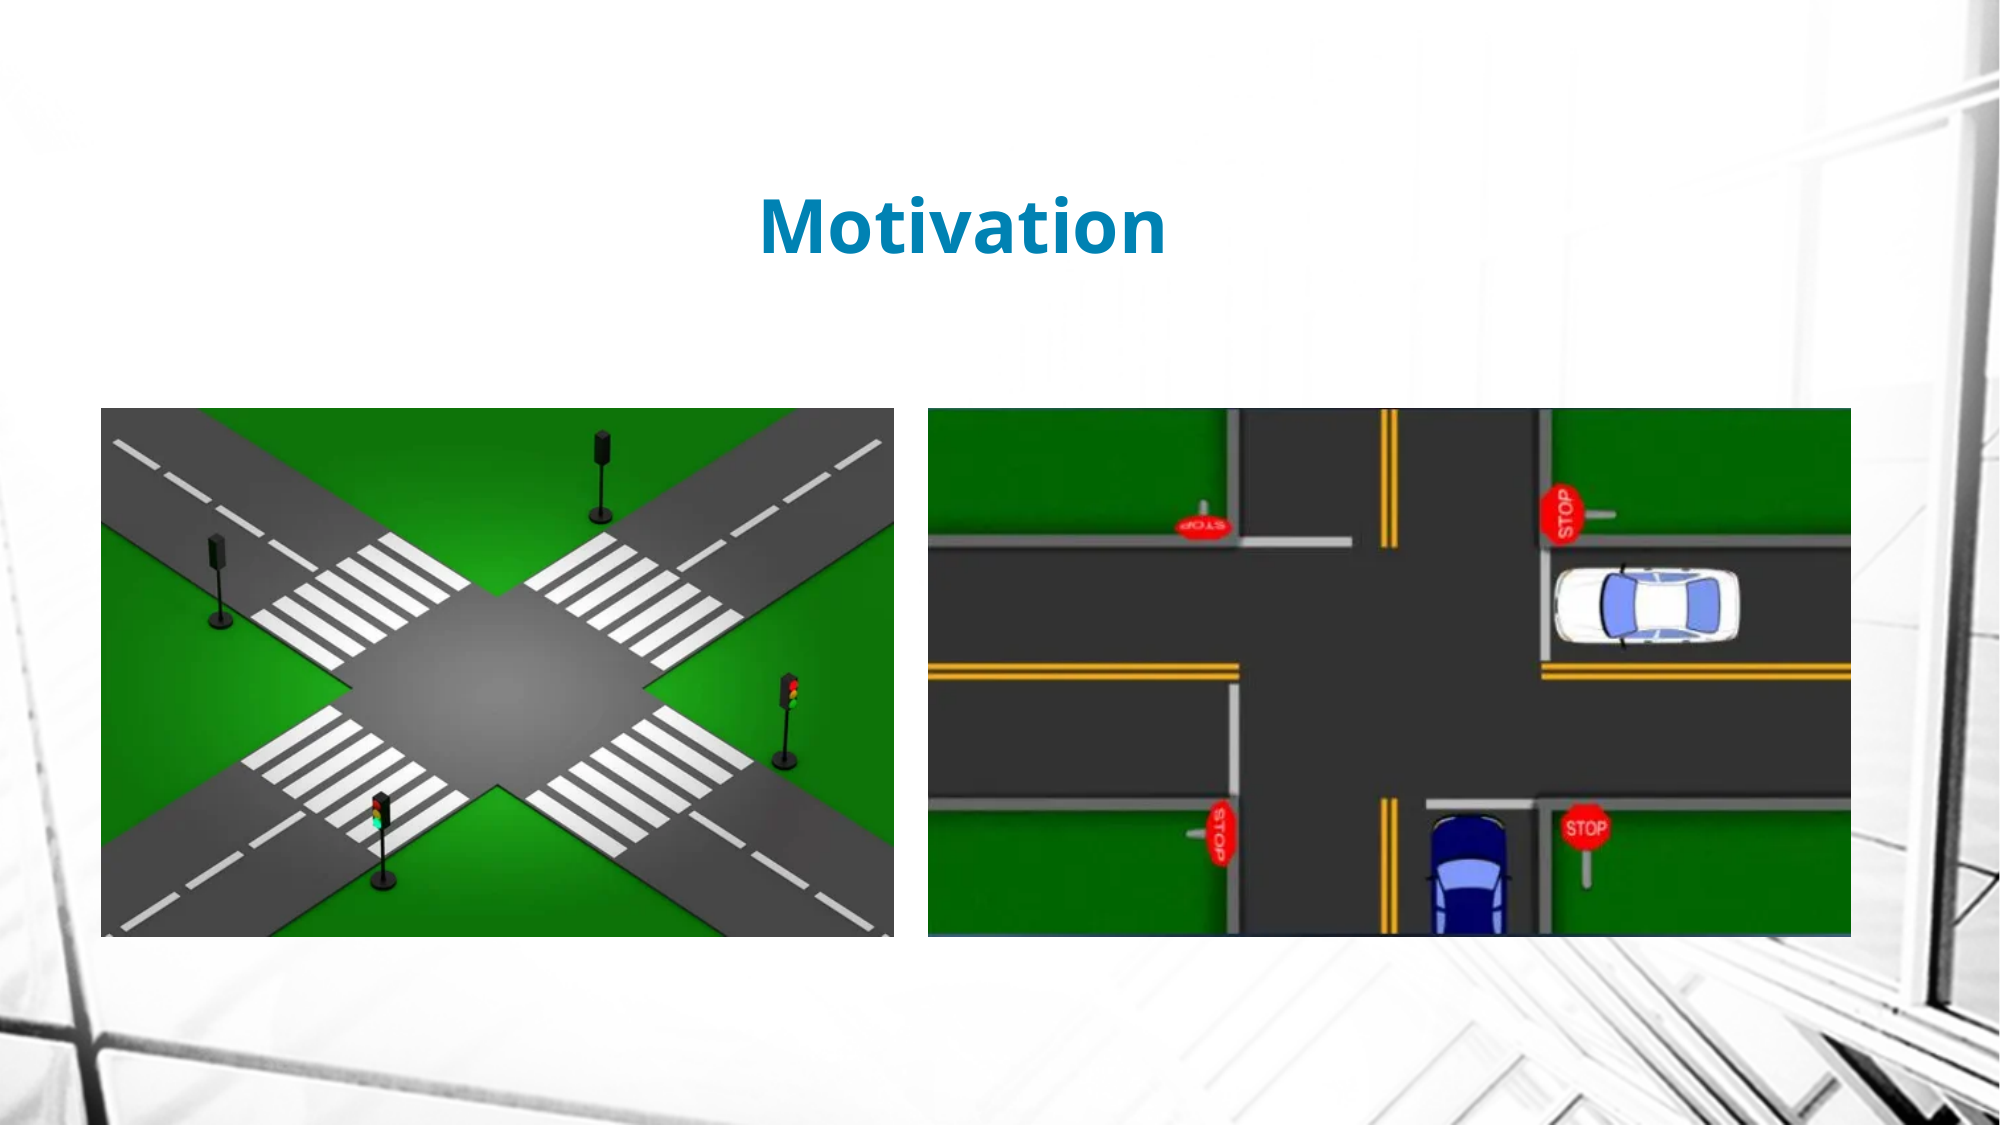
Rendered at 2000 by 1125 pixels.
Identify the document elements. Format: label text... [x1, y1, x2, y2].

picture [0, 0, 2000, 1125]
title Motivation [550, 100, 1376, 276]
